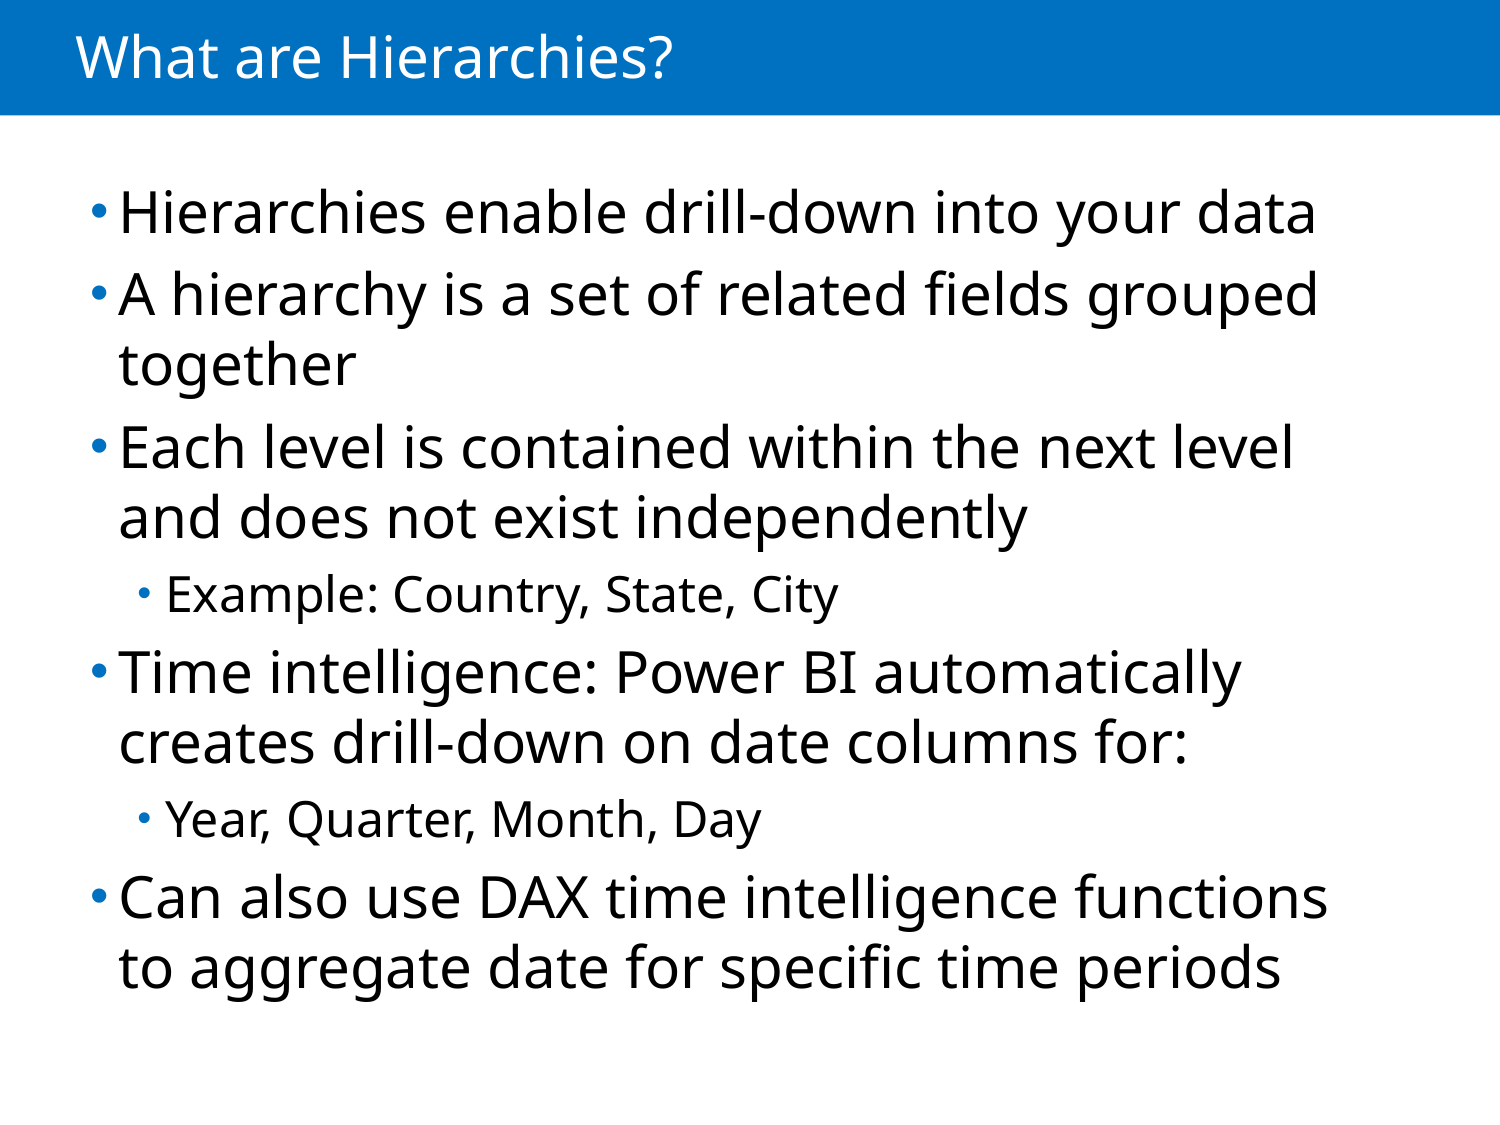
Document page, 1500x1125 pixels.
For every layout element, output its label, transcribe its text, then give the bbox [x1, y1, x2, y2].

title What are Hierarchies? [75, 0, 1351, 122]
text_box Hierarchies enable drill-down into your data A hierarchy is a set of related fields grouped together Each level is contained within the next level and does not exist independently Example: Country, State, City Time intelligence: Power BI automatically creates drill-down on date columns for: Year, Quarter, Month, Day Can also use DAX time intelligence functions to aggregate date for specific time periods [75, 167, 1408, 1012]
